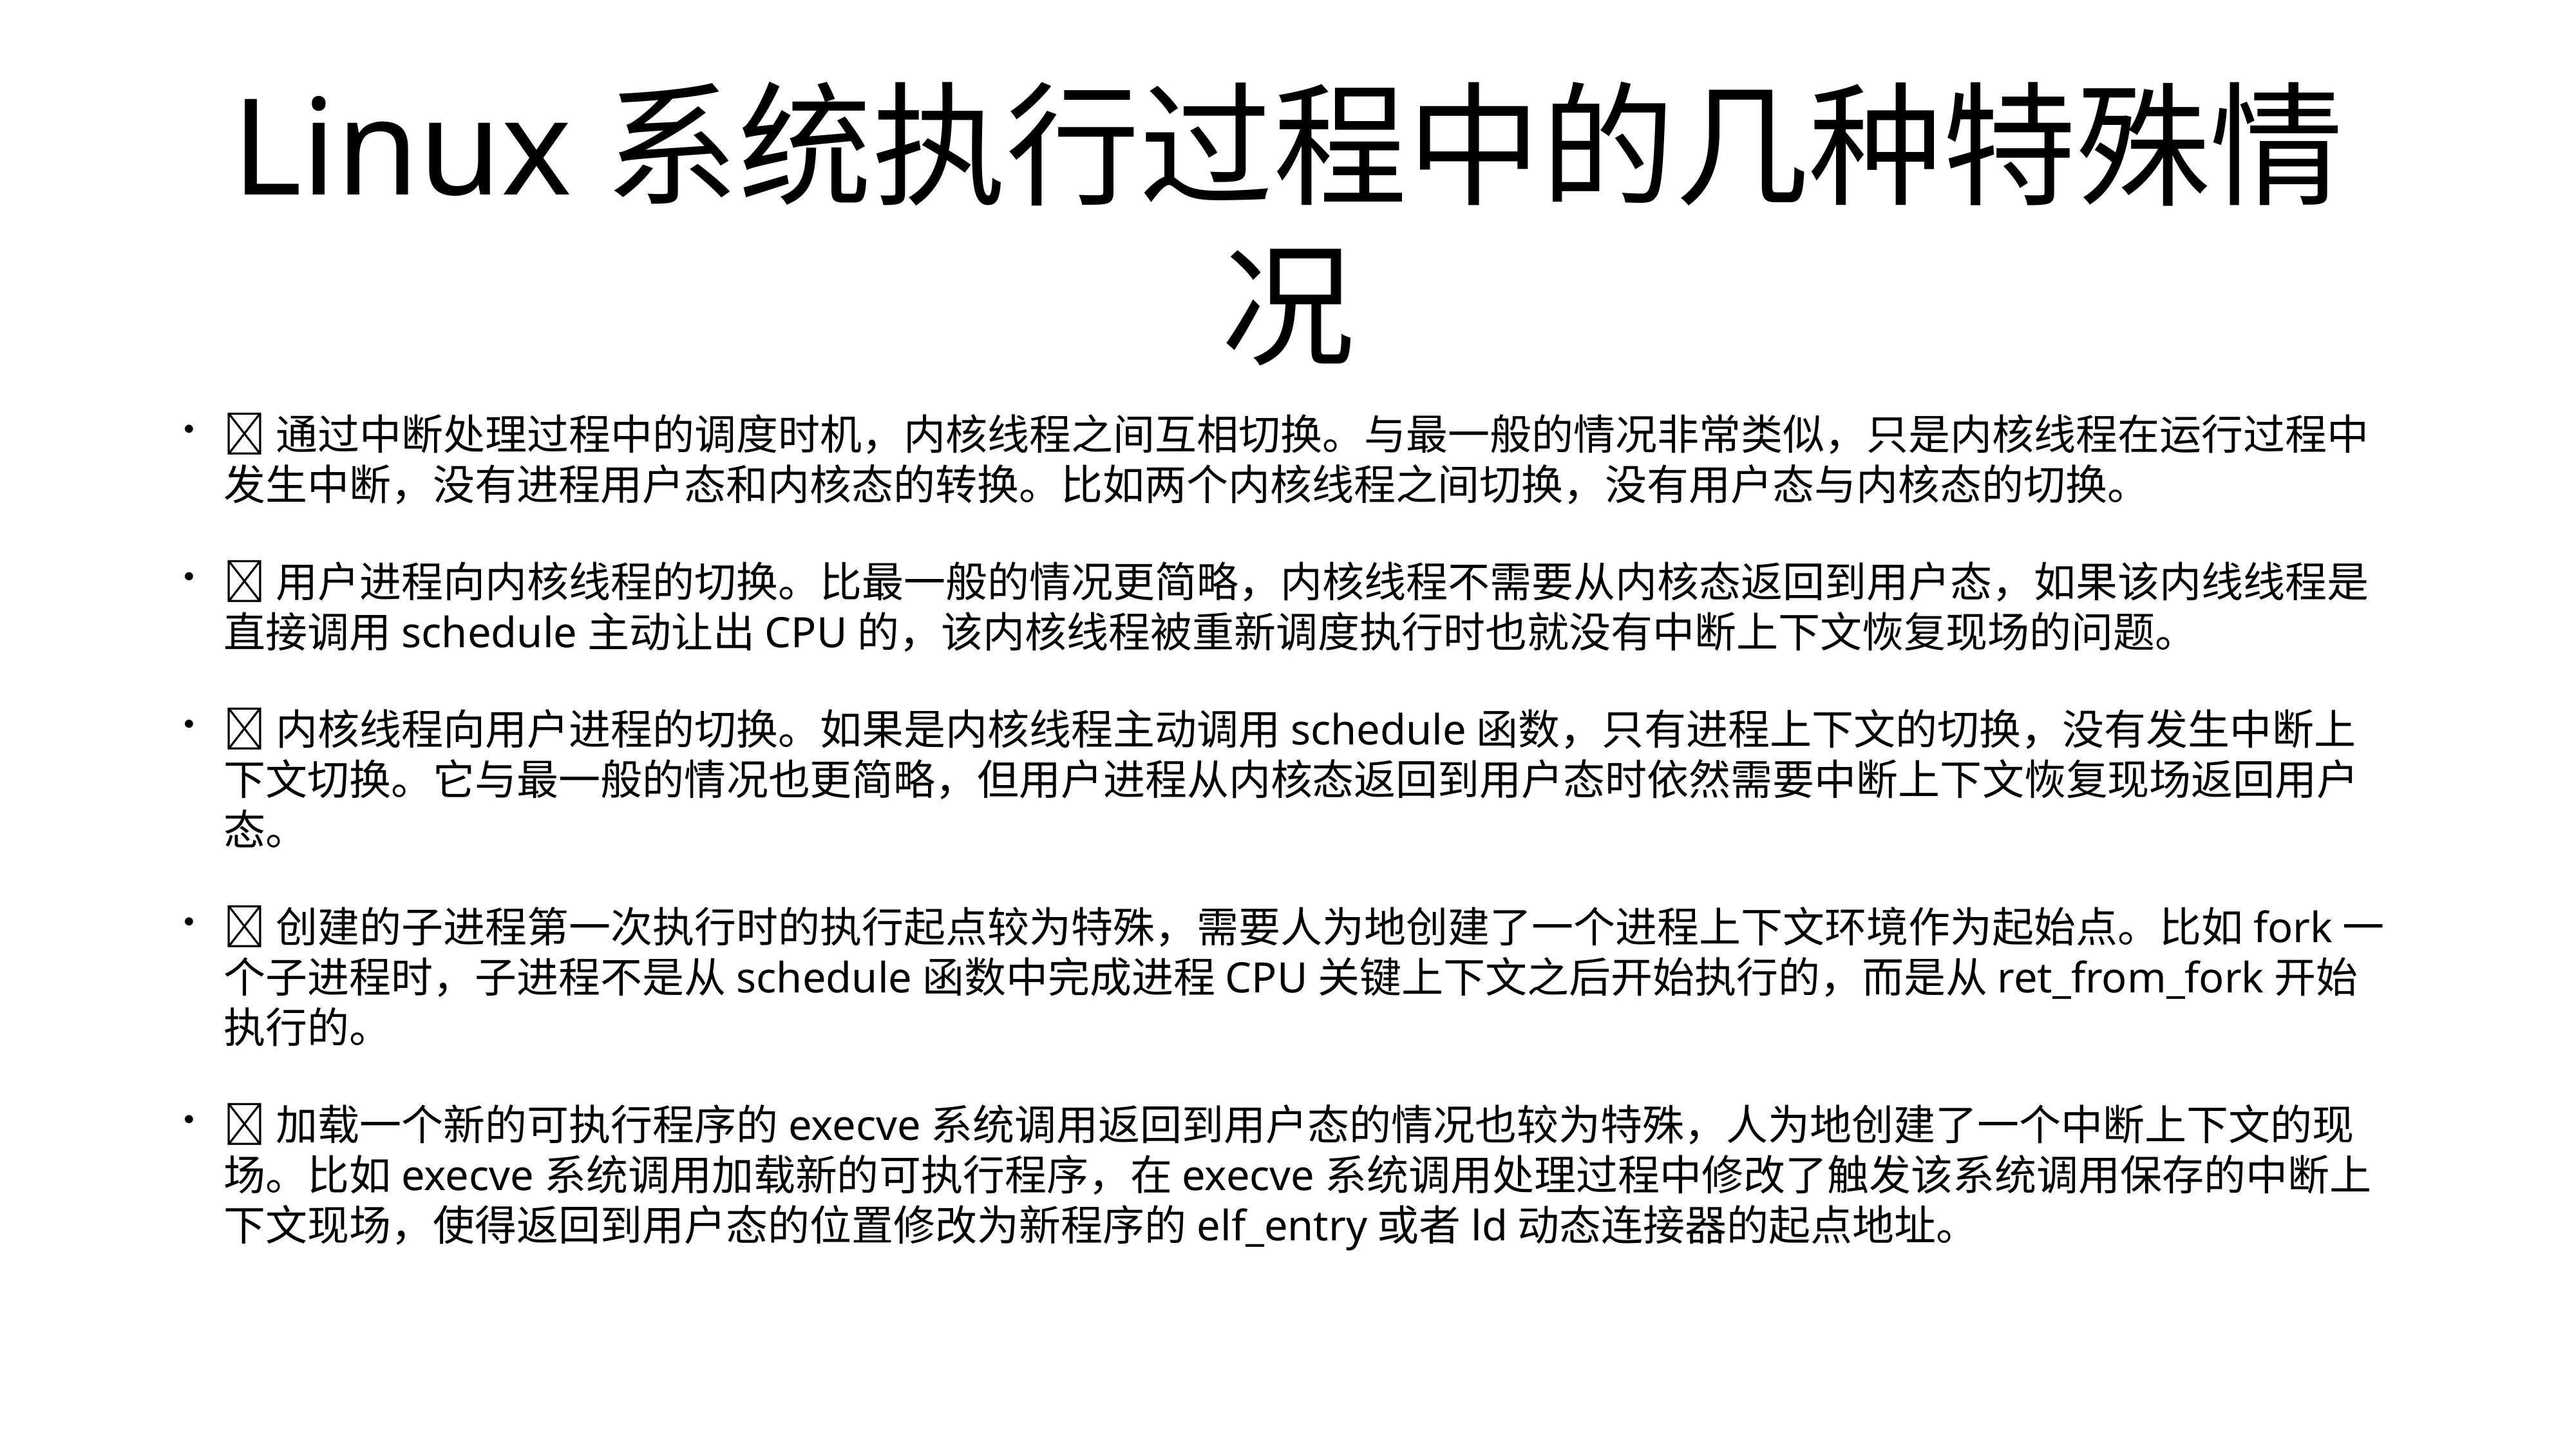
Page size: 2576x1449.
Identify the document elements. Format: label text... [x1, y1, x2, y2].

list 通过中断处理过程中的调度时机，内核线程之间互相切换。与最一般的情况非常类似，只是内核线程在运行过程中发生中断，没有进程用户态和内核态的转换。比如两个内核线程之间切换，没有用户态与内核态的切换。 用户进程向内核线程的切换。比最一般的情况更简略，内核线程不需要从内核态返回到用户态，如果该内线线程是直接调用schedule主动让出CPU的，该内核线程被重新调度执行时也就没有中断上下文恢复现场的问题。 内核线程向用户进程的切换。如果是内核线程主动调用schedule函数，只有进程上下文的切换，没有发生中断上下文切换。它与最一般的情况也更简略，但用户进程从内核态返回到用户态时依然需要中断上下文恢复现场返回用户态。 创建的子进程第一次执行时的执行起点较为特殊，需要人为地创建了一个进程上下文环境作为起始点。比如fork一个子进程时，子进程不是从schedule函数中完成进程CPU关键上下文之后开始执行的，而是从ret_from_fork开始执行的。 加载一个新的可执行程序的execve系统调用返回到用户态的情况也较为特殊，人为地创建了一个中断上下文的现场。比如execve系统调用加载新的可执行程序，在execve系统调用处理过程中修改了触发该系统调用保存的中断上下文现场，使得返回到用户态的位置修改为新程序的elf_entry或者ld动态连接器的起点地址。 [178, 341, 2398, 1316]
title Linux系统执行过程中的几种特殊情况 [178, 100, 2398, 341]
